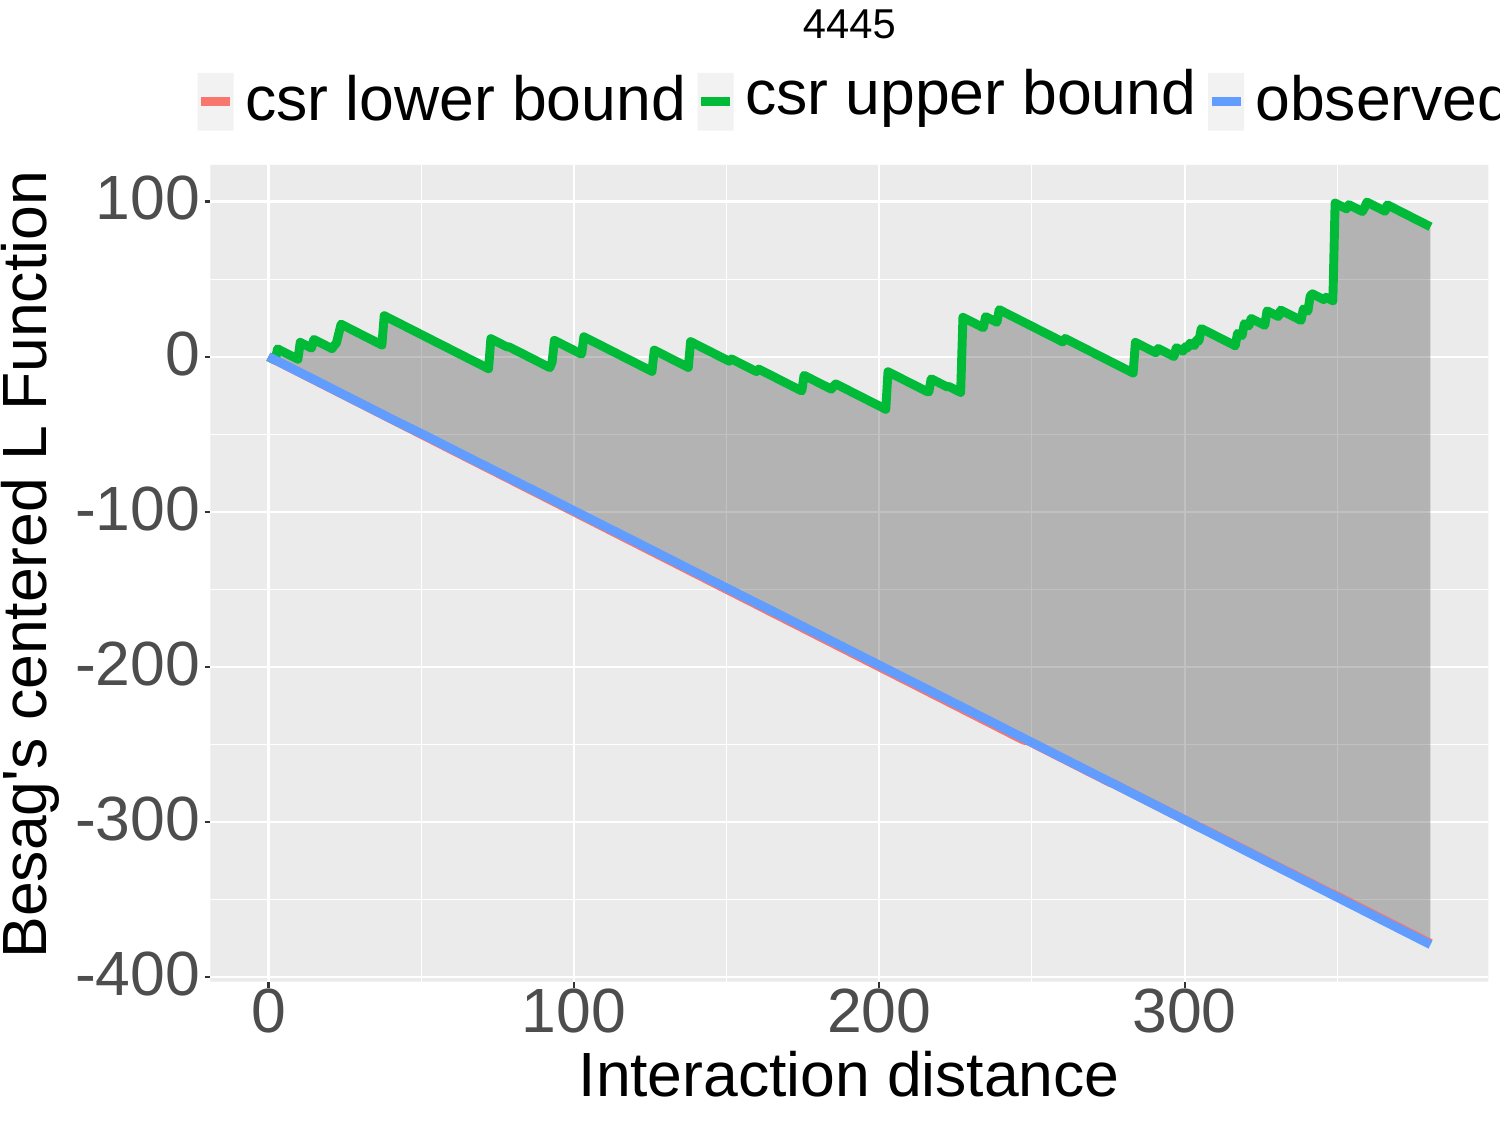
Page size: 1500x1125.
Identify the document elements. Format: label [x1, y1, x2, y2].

text_box [0, 0, 1500, 1125]
